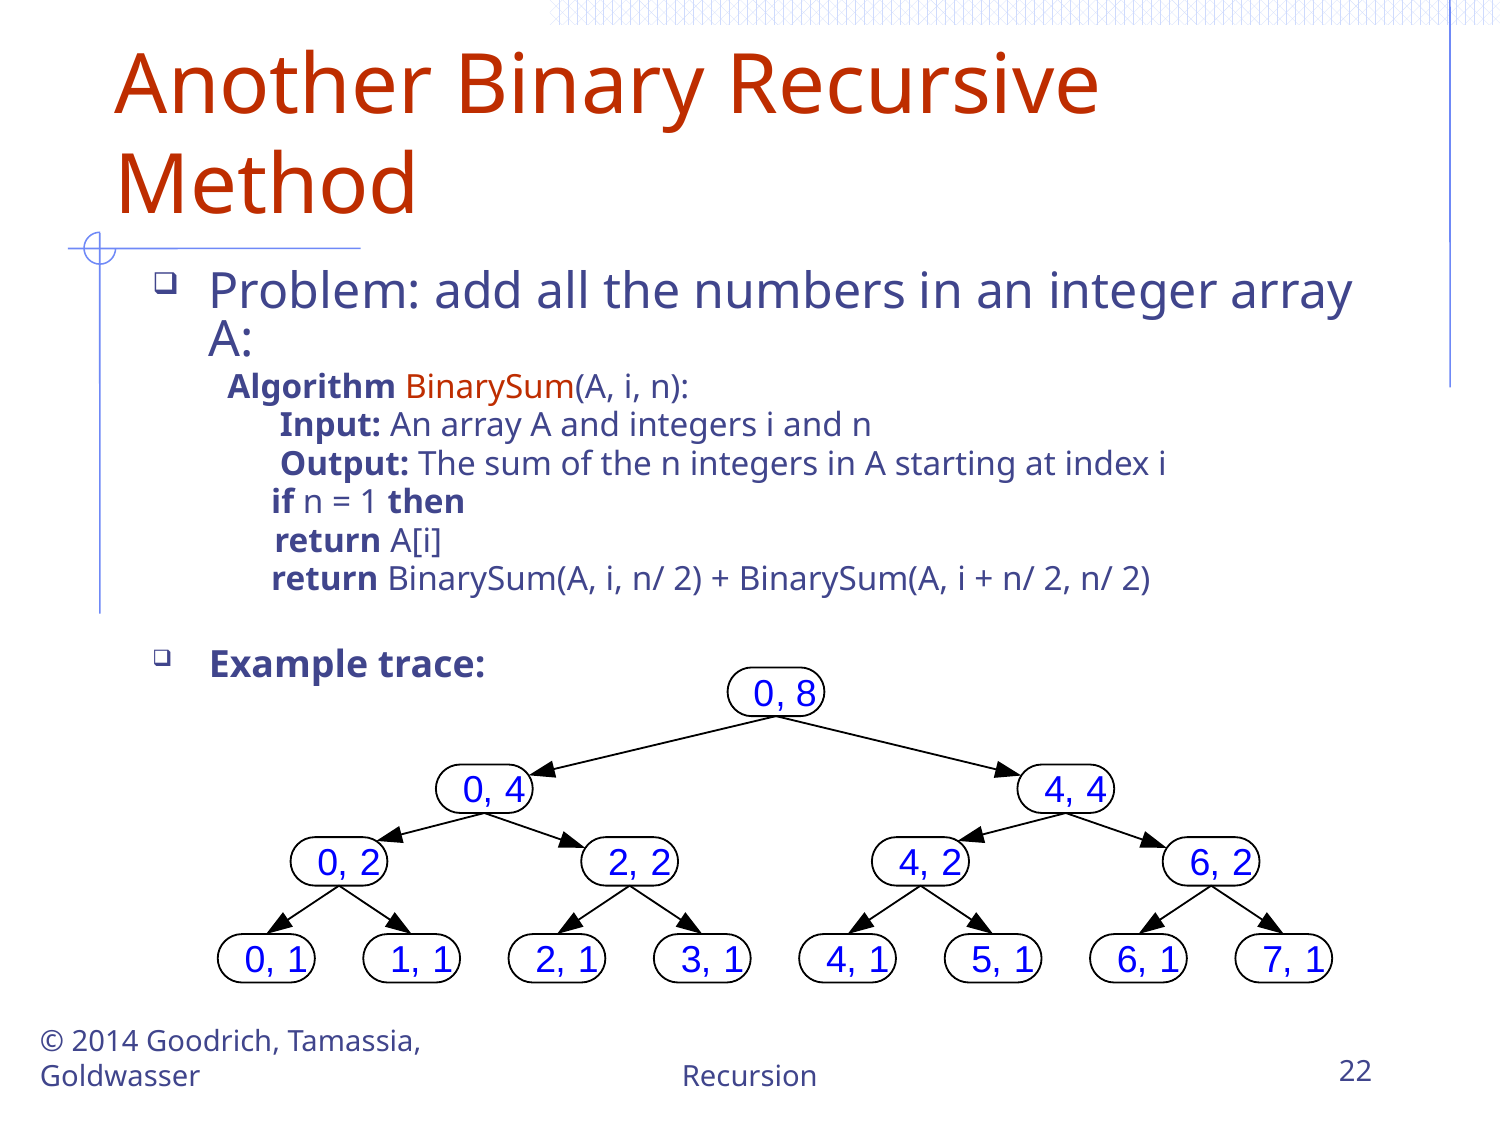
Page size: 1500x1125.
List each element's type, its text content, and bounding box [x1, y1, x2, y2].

slide_number 22 [1074, 1024, 1388, 1101]
list Problem: add all the numbers in an integer array A: Algorithm BinarySum(A, i, n): Input: An array A and integers i and n Output: The sum of the n integers in A starting at index i if n = 1 then return A[i] return BinarySum(A, i, n/ 2) + BinarySum(A, i + n/ 2, n/ 2) Example trace: [137, 262, 1413, 688]
title Another Binary Recursive Method [99, 50, 1375, 238]
footer Recursion [588, 1024, 988, 1101]
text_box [212, 662, 1338, 988]
slide_number © 2014 Goodrich, Tamassia, Goldwasser [24, 1024, 588, 1101]
